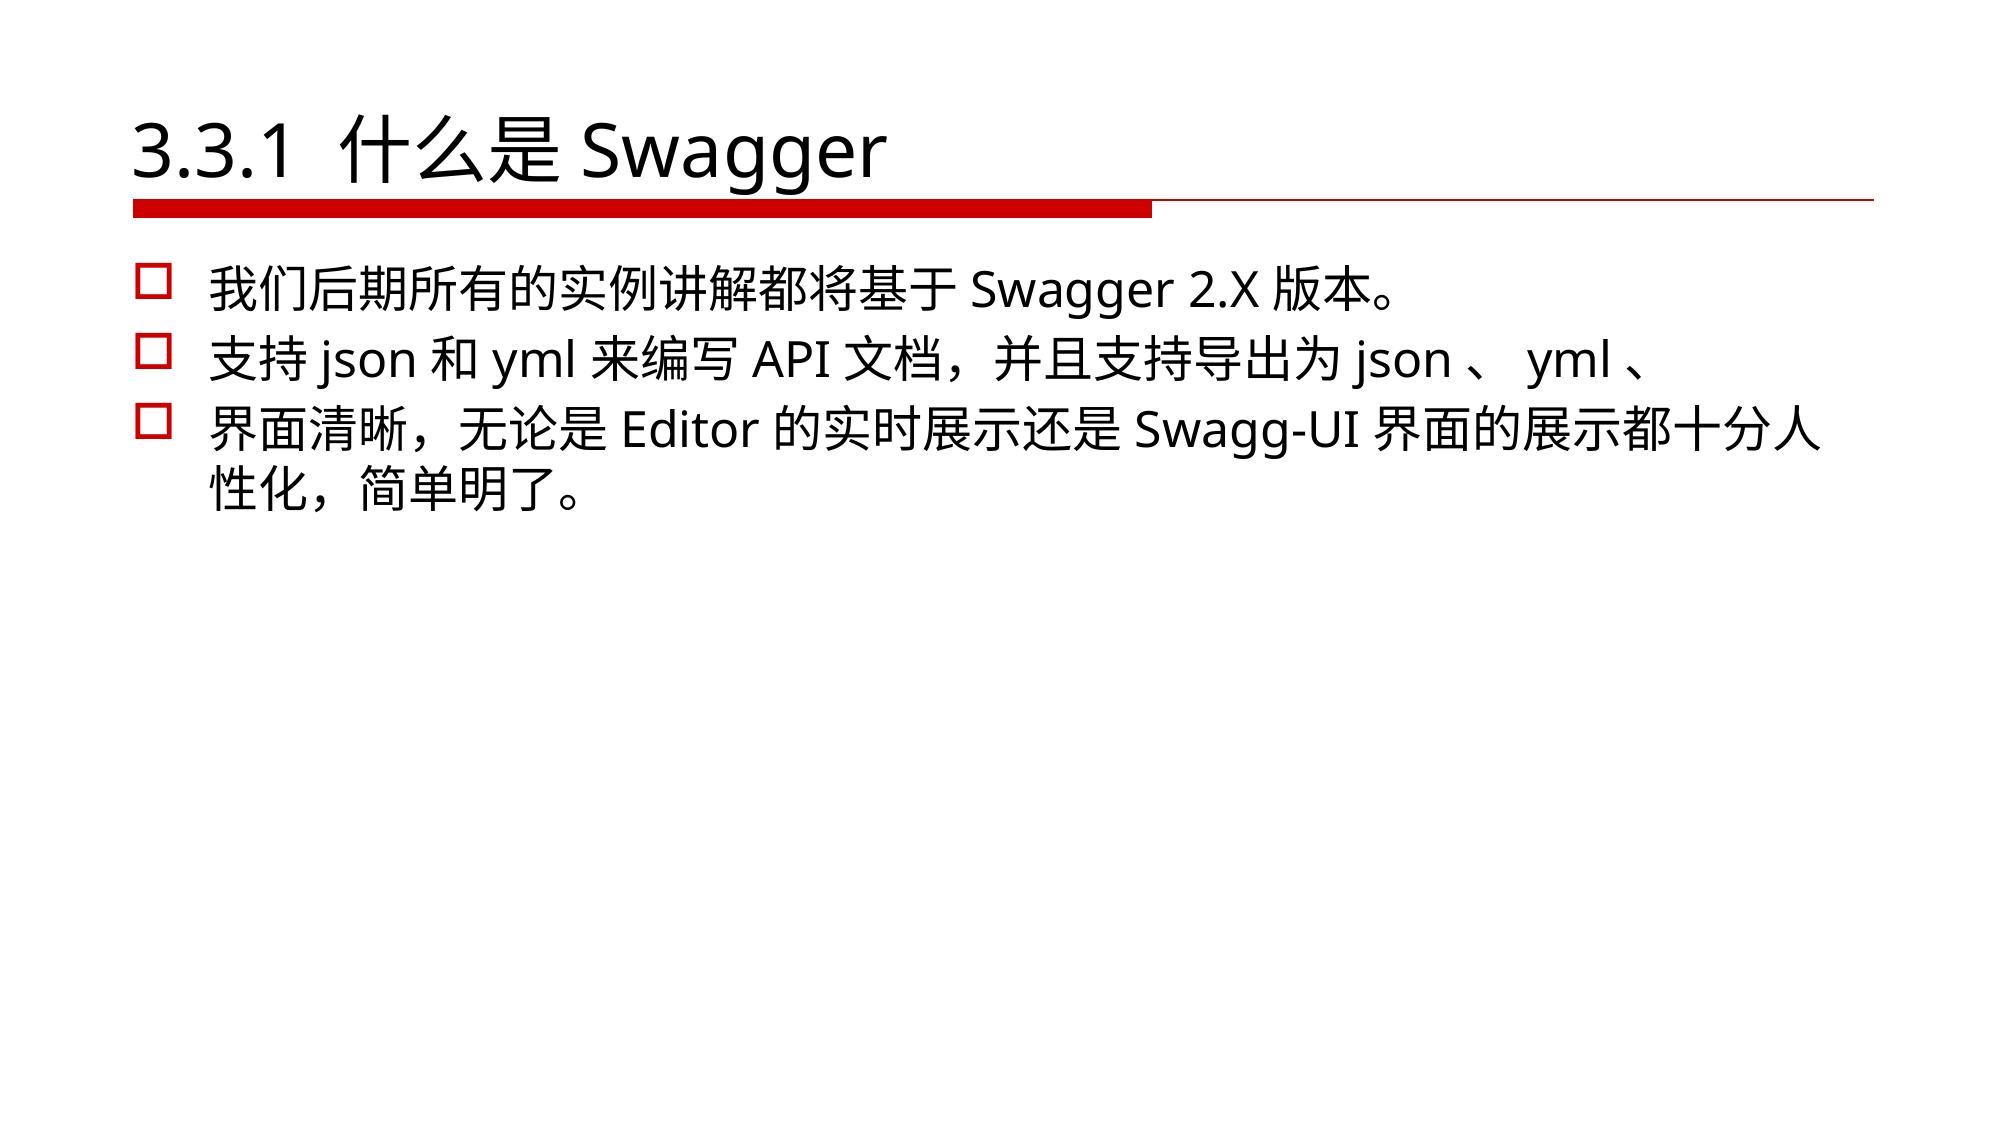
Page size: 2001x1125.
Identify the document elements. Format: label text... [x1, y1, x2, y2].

list 我们后期所有的实例讲解都将基于Swagger 2.X版本。 支持json和yml来编写API文档，并且支持导出为json、yml、 界面清晰，无论是Editor的实时展示还是Swagg-UI界面的展示都十分人性化，简单明了。 [116, 249, 1867, 1001]
title 3.3.1 什么是Swagger [116, 0, 1867, 200]
